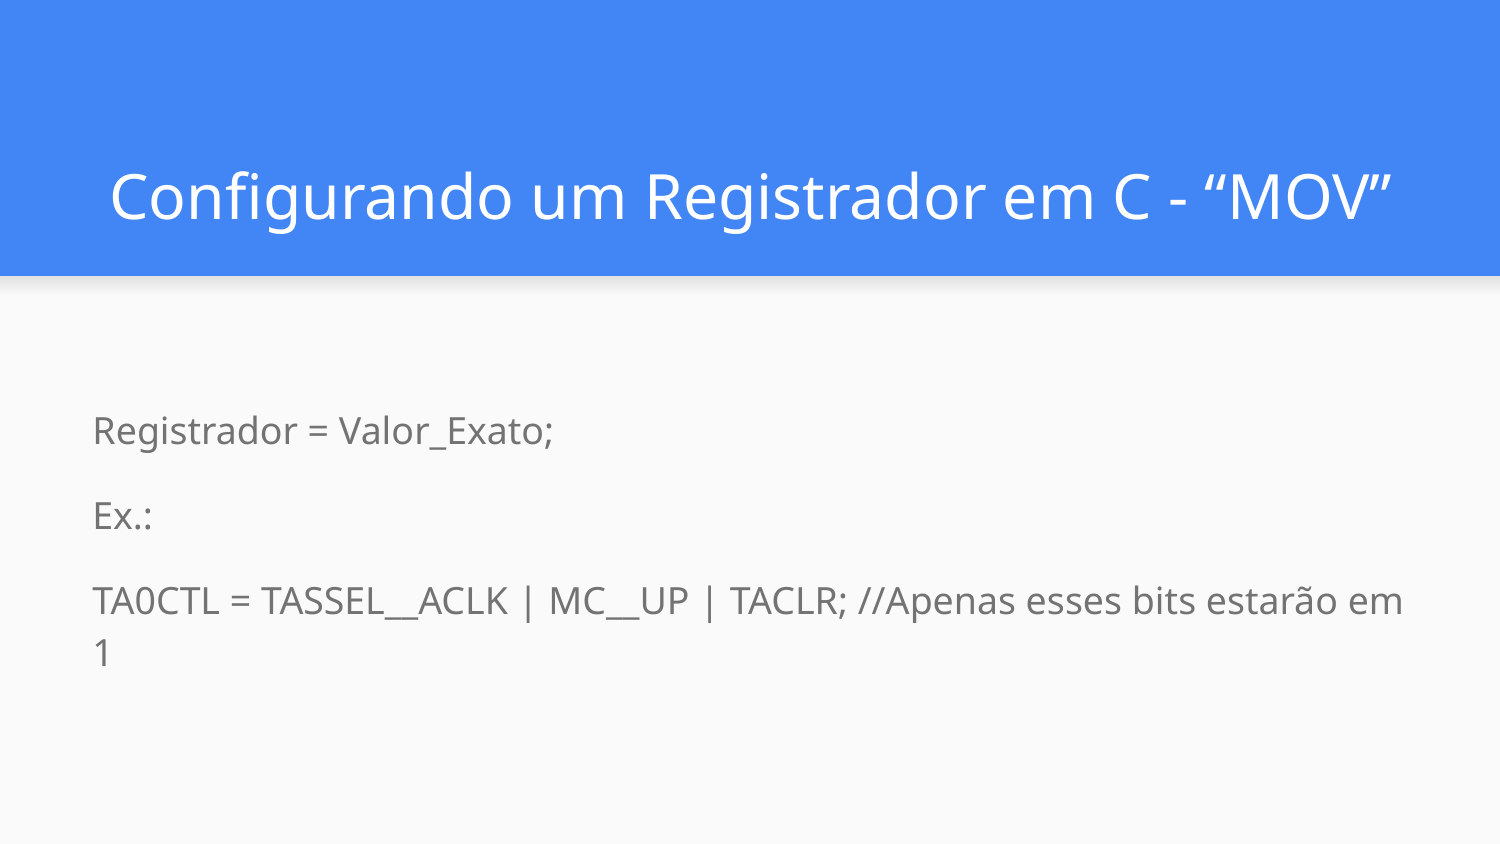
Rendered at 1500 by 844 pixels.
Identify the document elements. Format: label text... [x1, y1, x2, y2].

list Registrador = Valor_Exato; Ex.: TA0CTL = TASSEL__ACLK | MC__UP | TACLR; //Apenas esses bits estarão em 1 [77, 314, 1427, 760]
title Configurando um Registrador em C - “MOV” [77, 121, 1427, 248]
